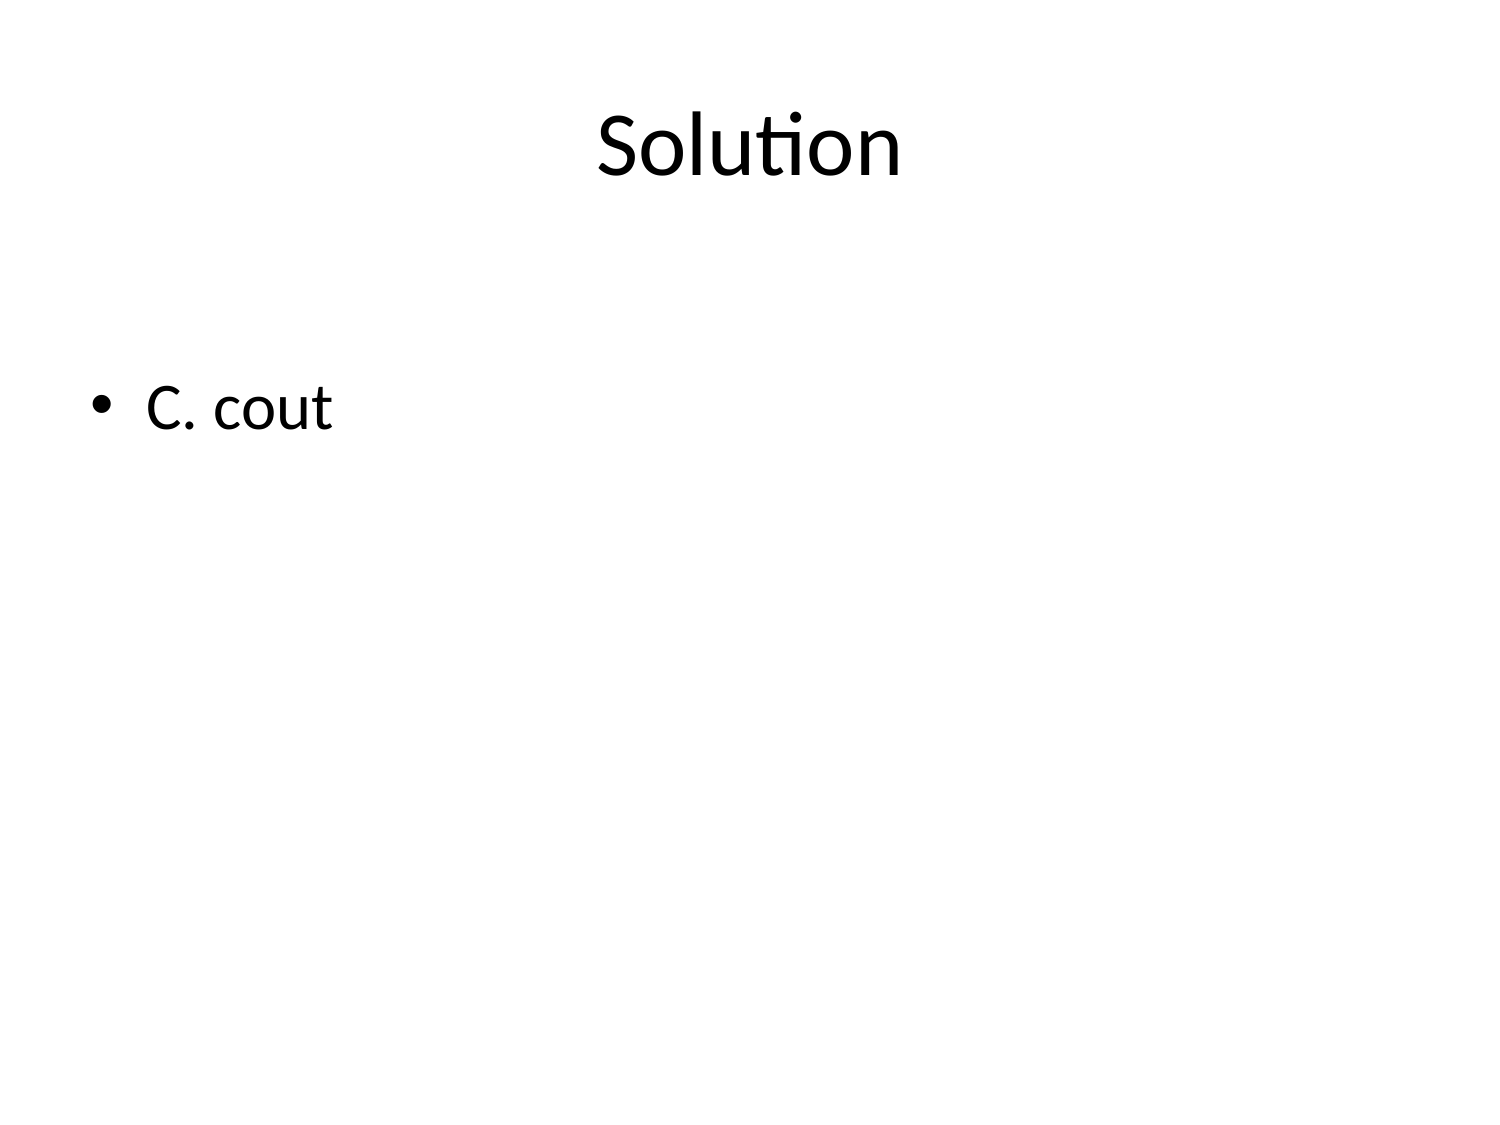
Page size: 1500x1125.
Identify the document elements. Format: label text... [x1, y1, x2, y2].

title Solution [75, 45, 1425, 233]
list C. cout [75, 262, 1425, 1005]
